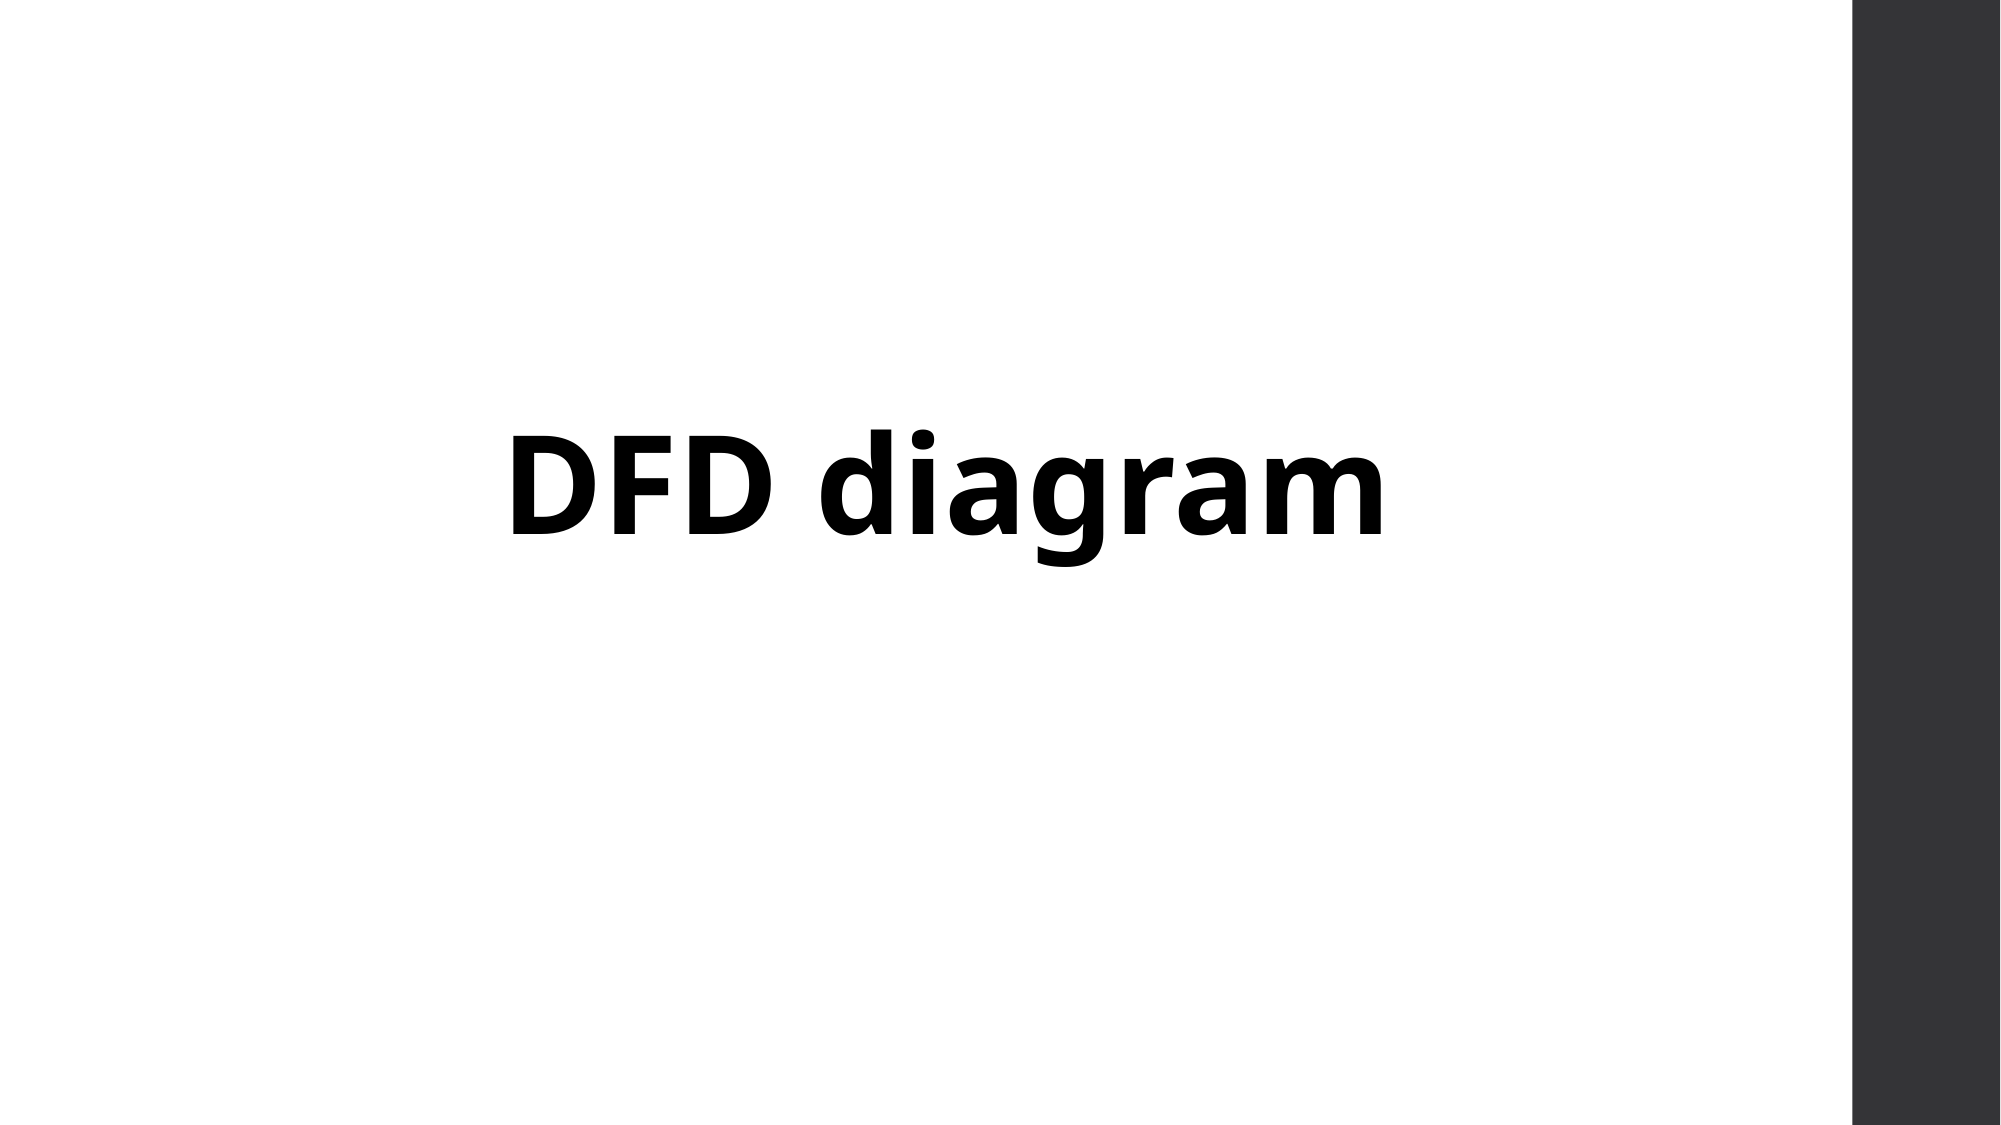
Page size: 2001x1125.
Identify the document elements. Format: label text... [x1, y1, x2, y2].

text_box DFD diagram [210, 389, 1684, 570]
